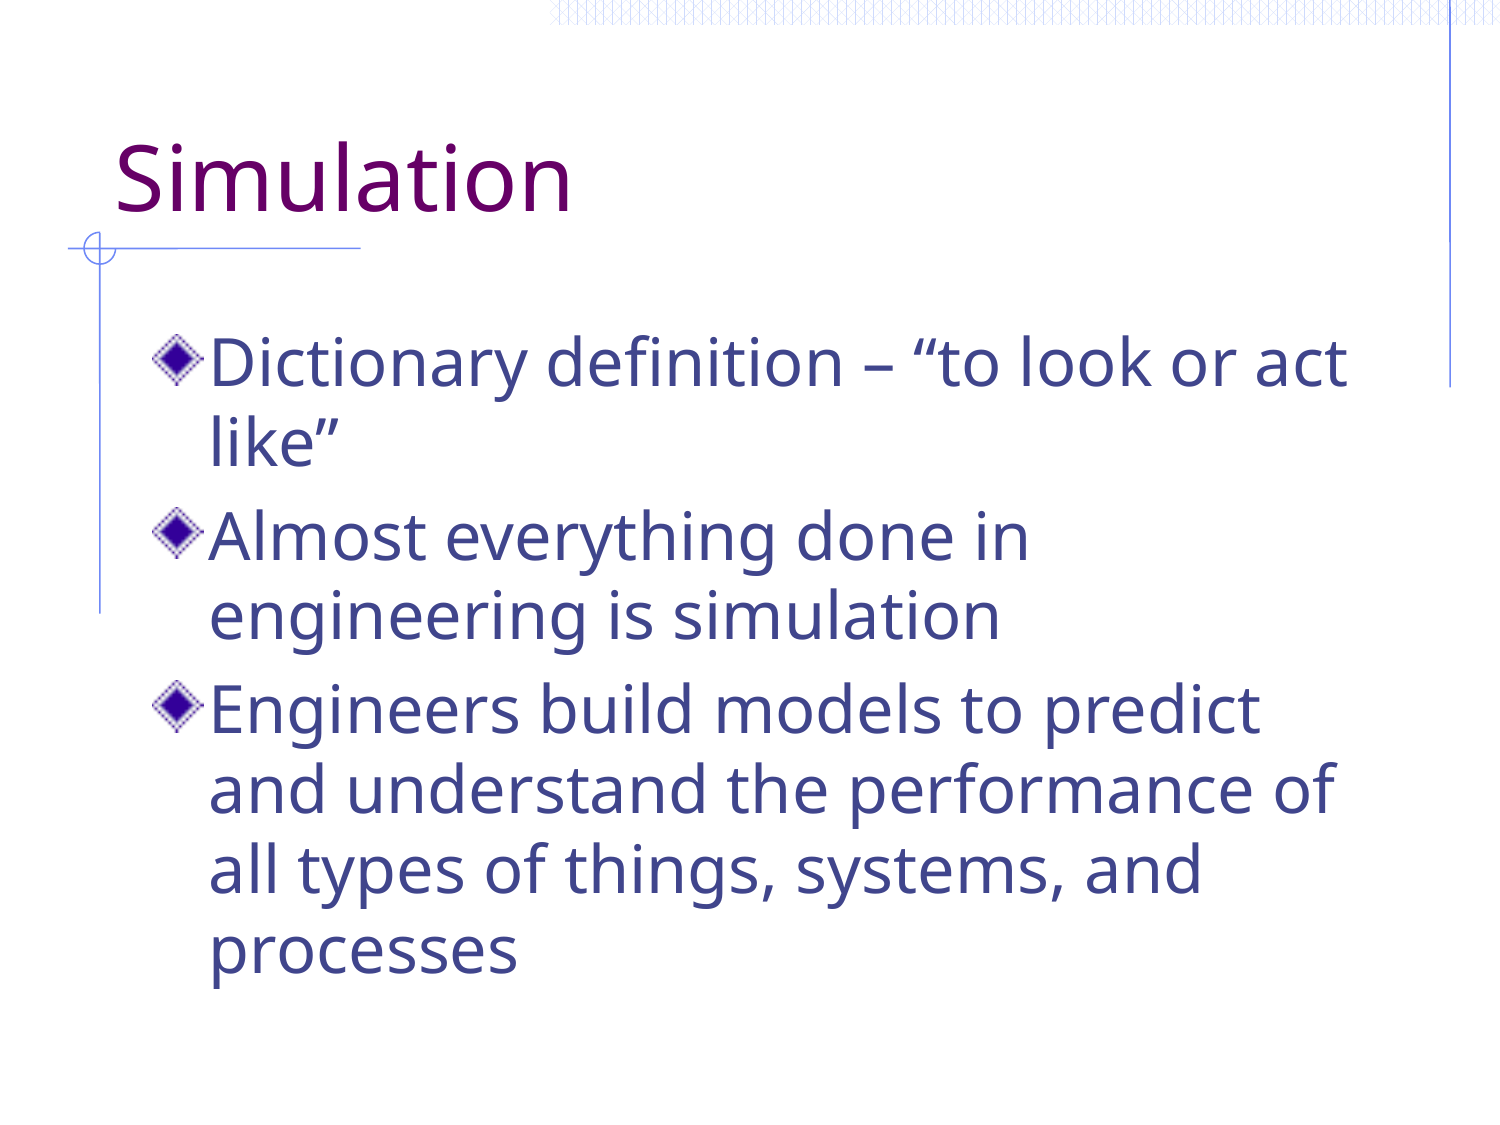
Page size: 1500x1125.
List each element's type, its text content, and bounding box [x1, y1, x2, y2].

picture [152, 680, 204, 733]
title Simulation [99, 50, 1375, 238]
picture [152, 507, 204, 559]
list Dictionary definition – “to look or act like” Almost everything done in engineering is simulation Engineers build models to predict and understand the performance of all types of things, systems, and processes [137, 312, 1413, 988]
picture [152, 334, 204, 386]
